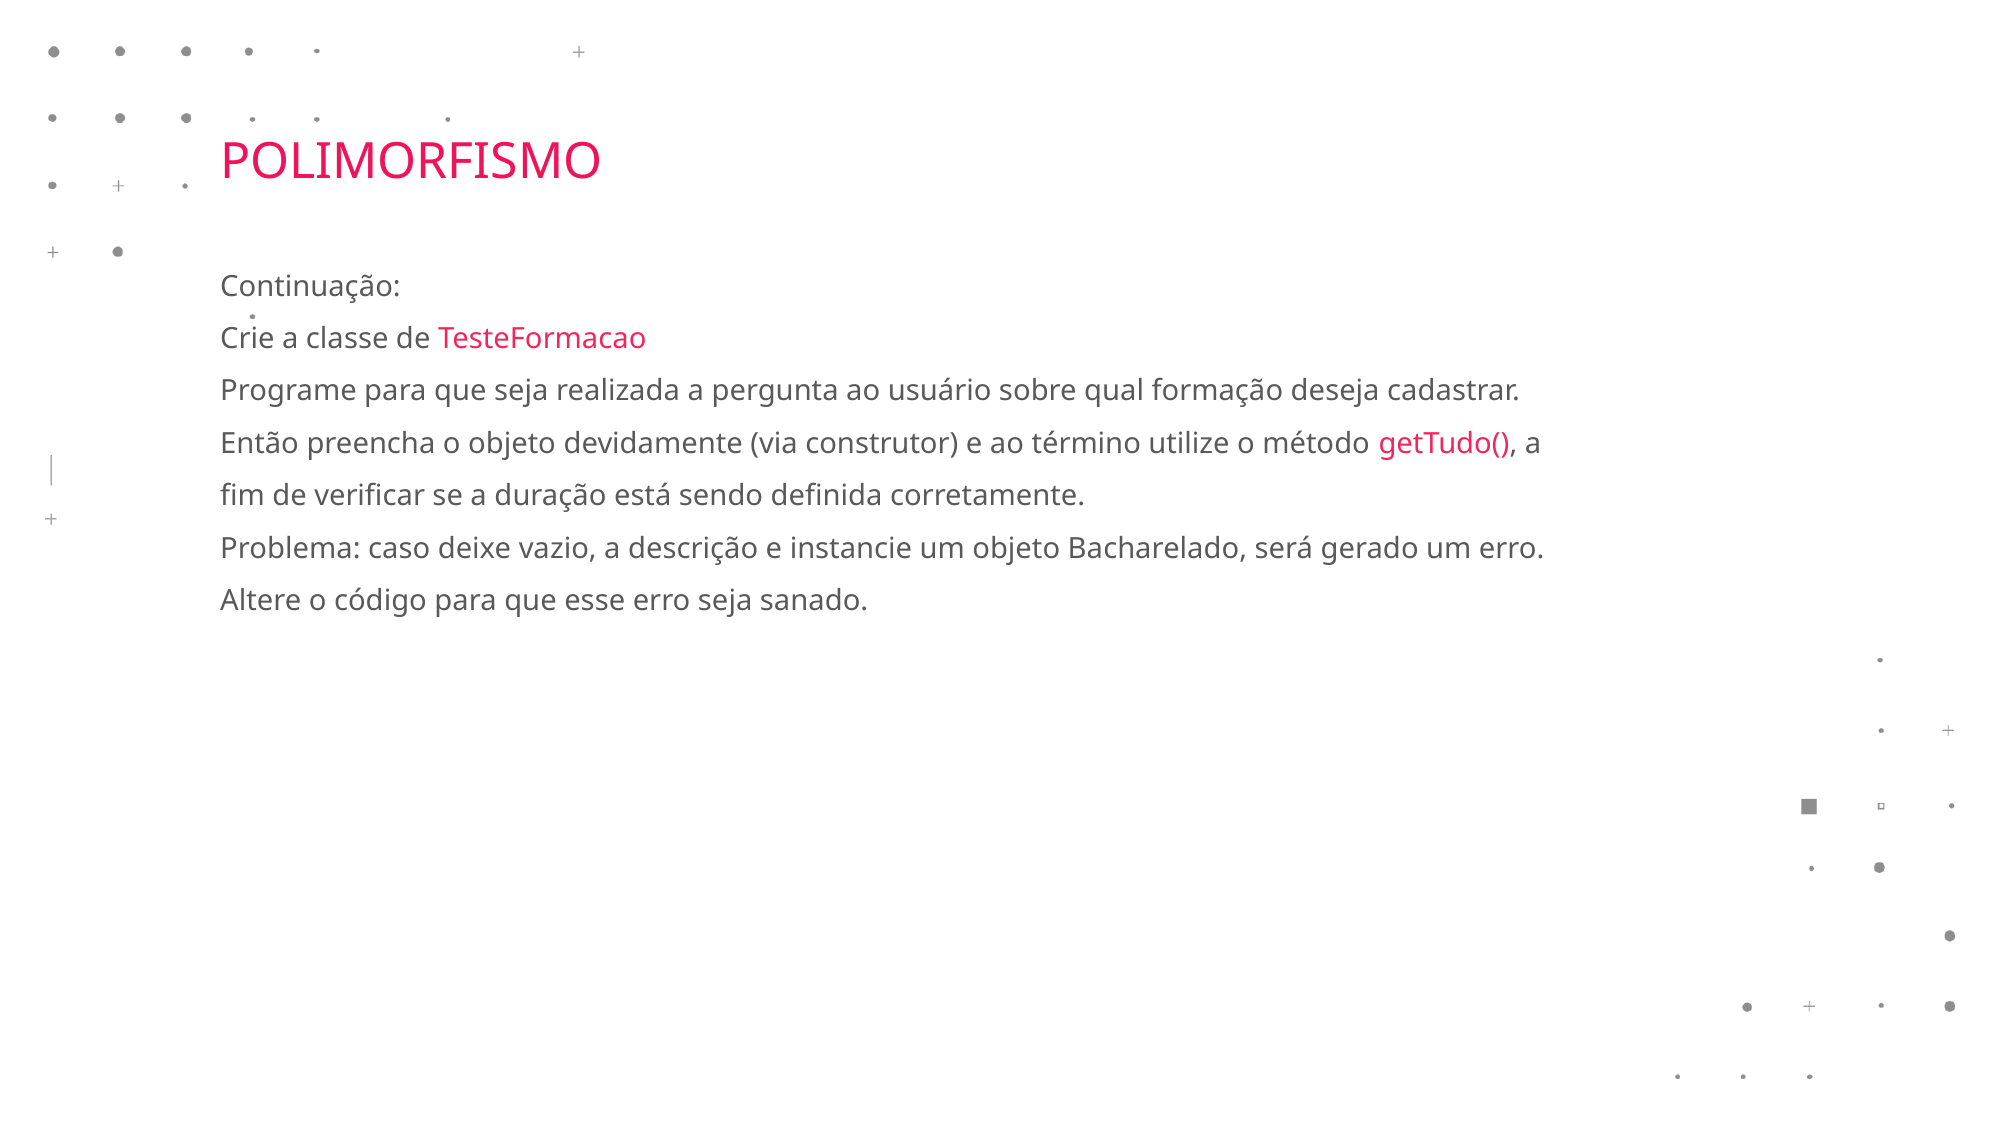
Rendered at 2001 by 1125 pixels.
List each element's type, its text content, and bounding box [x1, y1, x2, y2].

text_box Continuação: Crie a classe de TesteFormacao Programe para que seja realizada a pergunta ao usuário sobre qual formação deseja cadastrar. Então preencha o objeto devidamente (via construtor) e ao término utilize o método getTudo(), a fim de verificar se a duração está sendo definida corretamente. Problema: caso deixe vazio, a descrição e instancie um objeto Bacharelado, será gerado um erro. Altere o código para que esse erro seja sanado. [205, 241, 1577, 677]
text_box POLIMORFISMO [205, 121, 1087, 197]
picture [45, 46, 1955, 1079]
